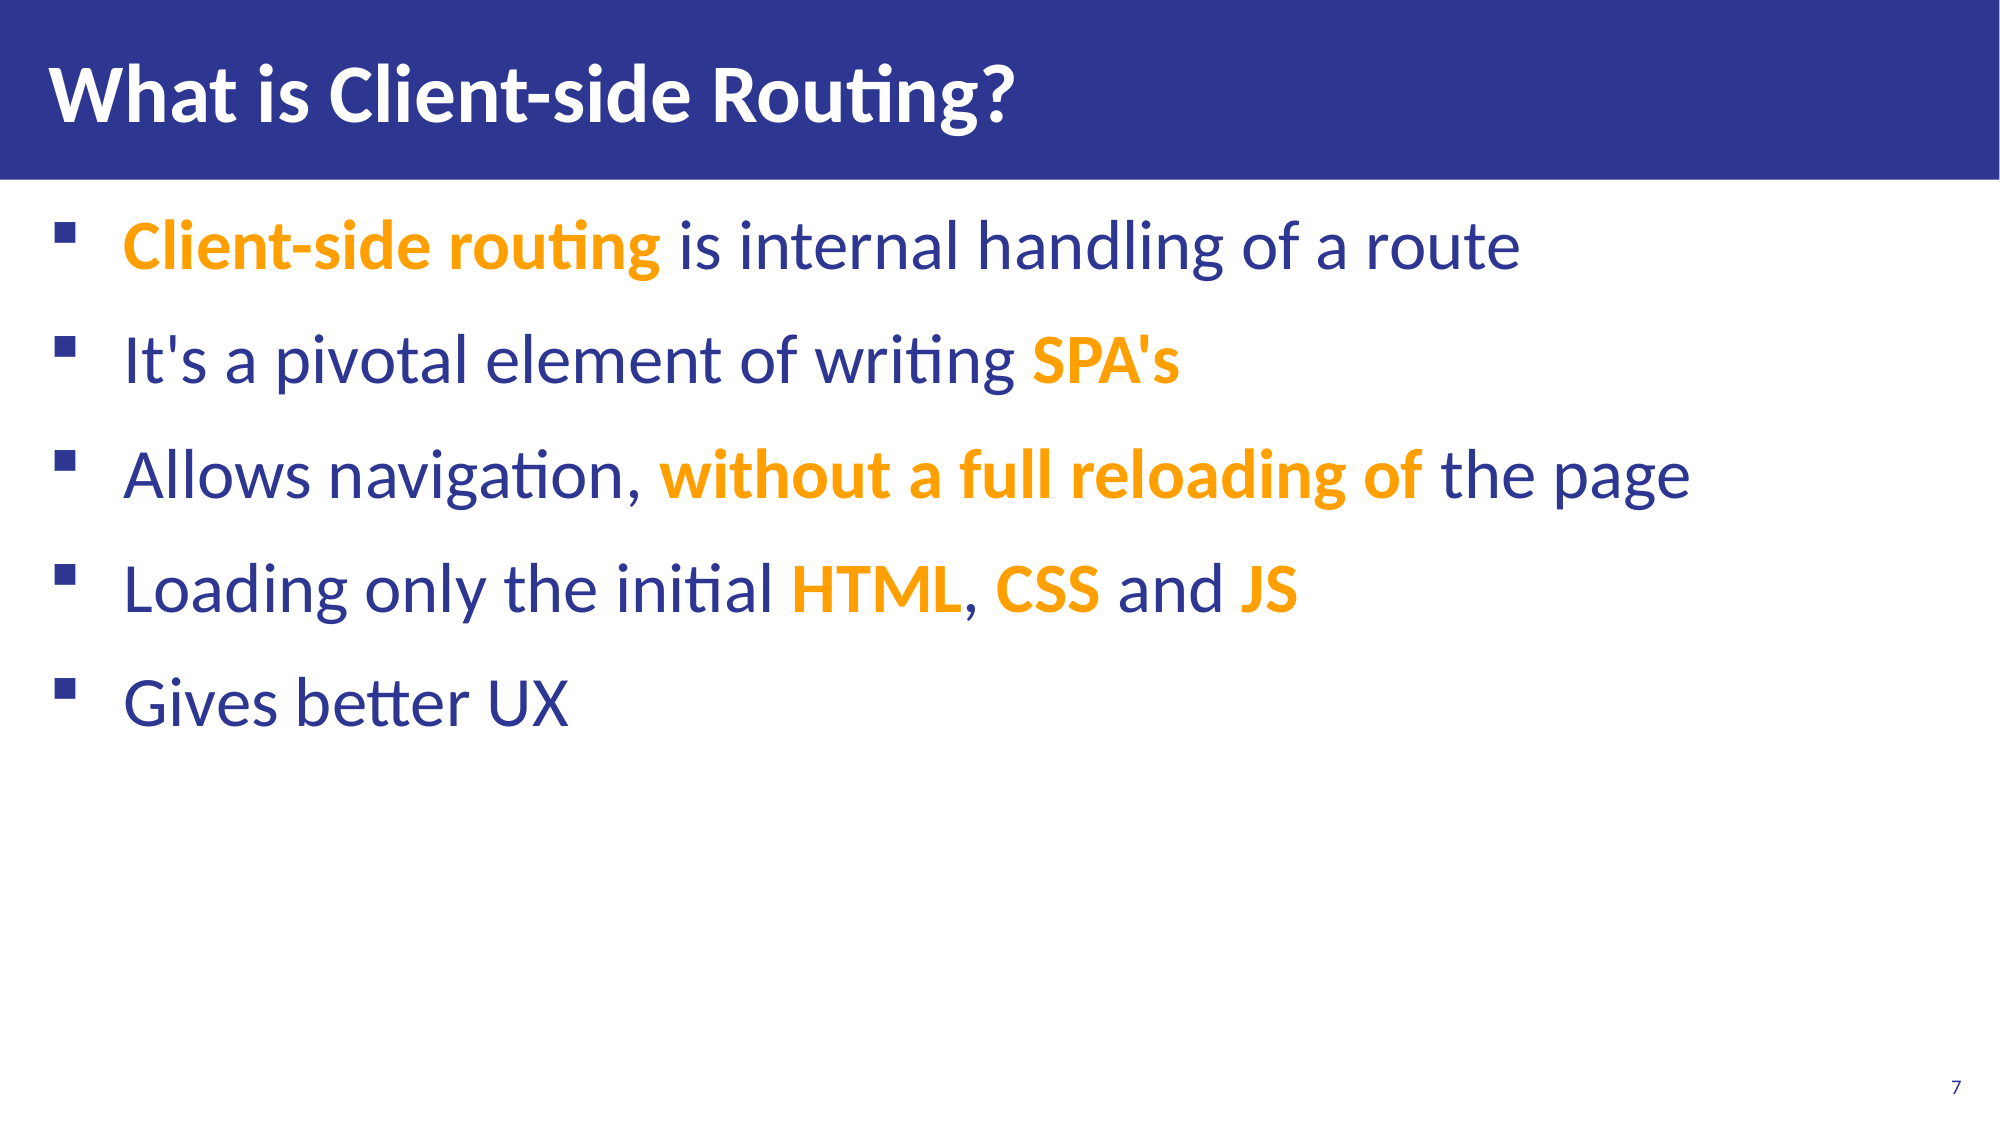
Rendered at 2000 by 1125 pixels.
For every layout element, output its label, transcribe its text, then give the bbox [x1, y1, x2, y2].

title What is Client-side Routing? [31, 16, 1591, 162]
list Client-side routing is internal handling of a route It's a pivotal element of writing SPA's Allows navigation, without a full reloading of the page Loading only the initial HTML, CSS and JS Gives better UX [31, 188, 1898, 1103]
slide_number 7 [1897, 1070, 1968, 1103]
